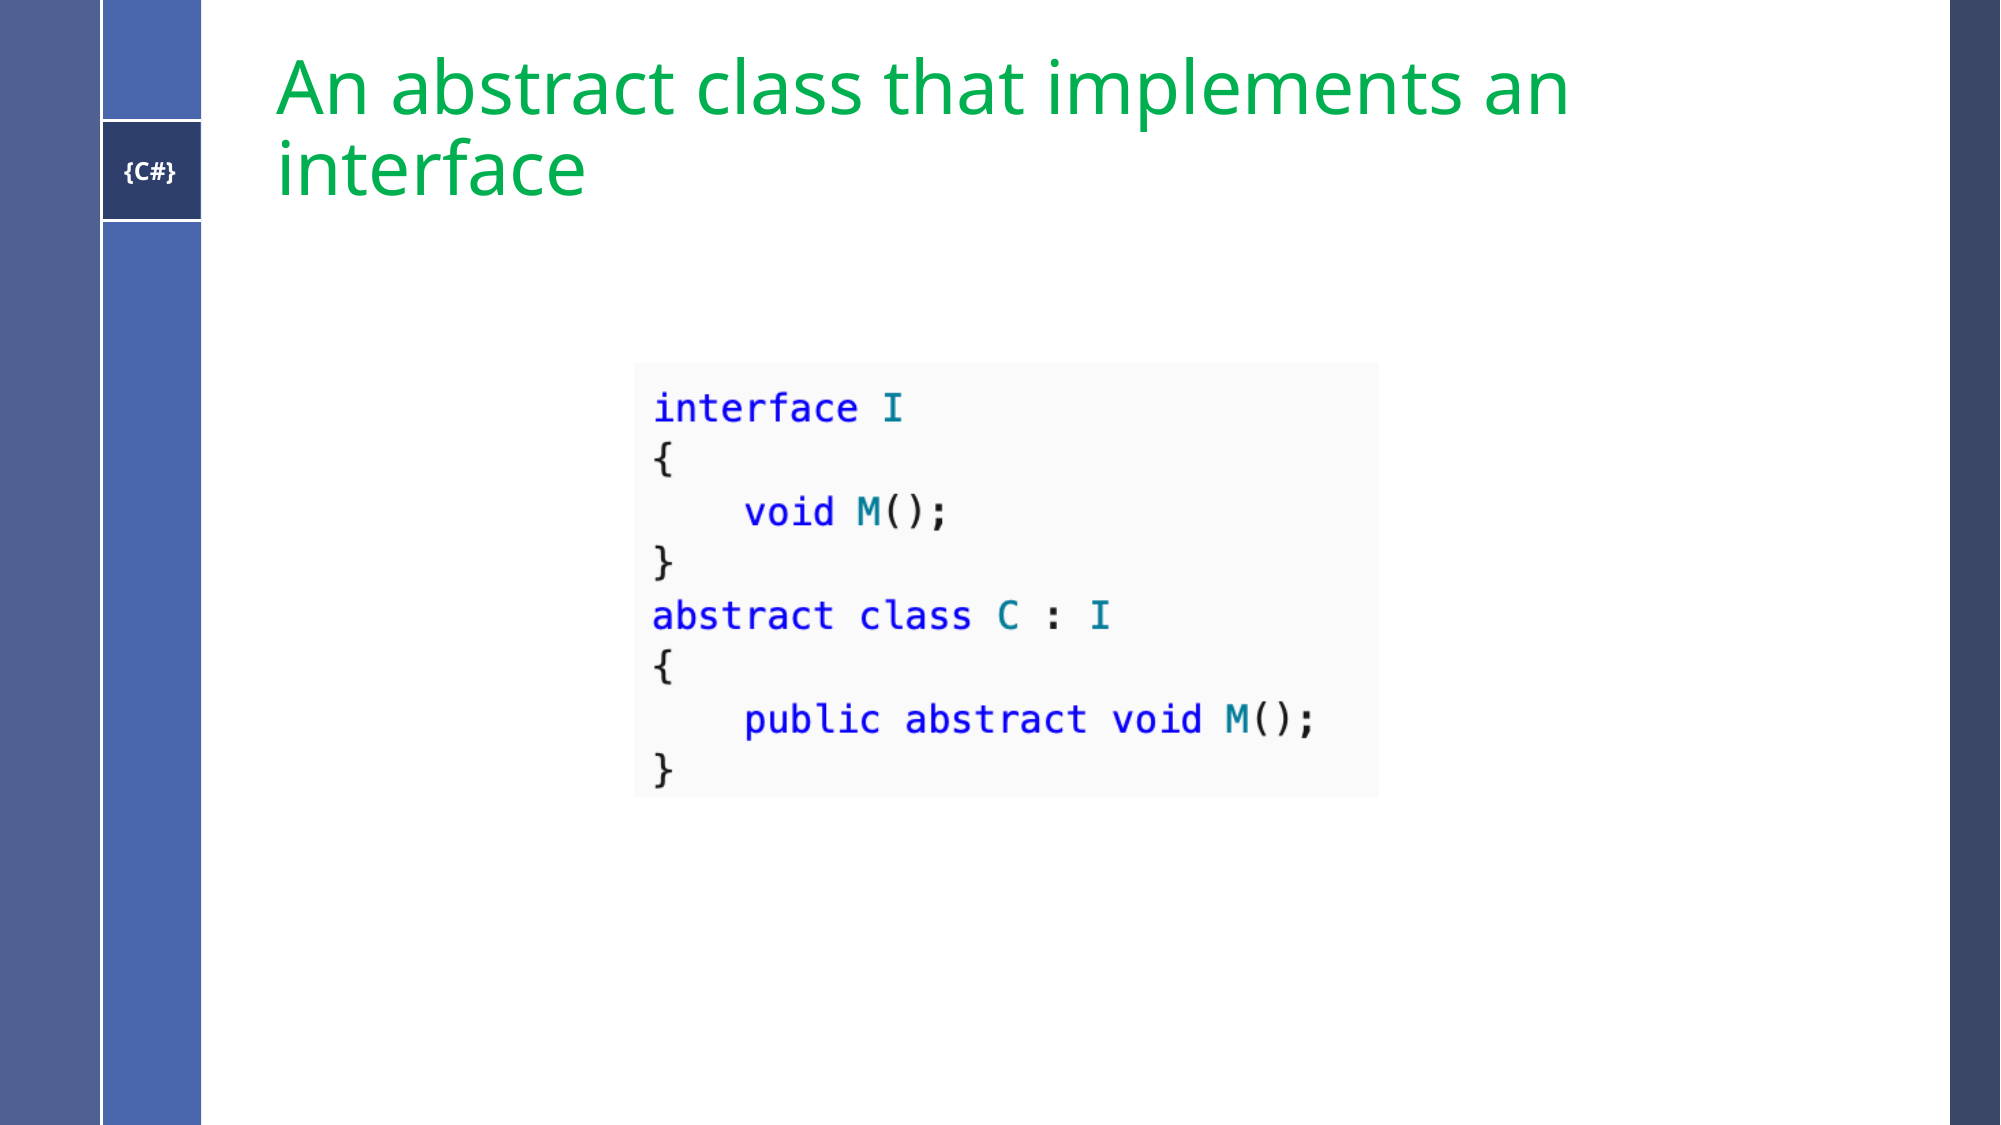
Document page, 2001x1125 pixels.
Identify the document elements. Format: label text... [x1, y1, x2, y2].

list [634, 363, 1379, 797]
title An abstract class that implements an interface [261, 29, 1867, 233]
